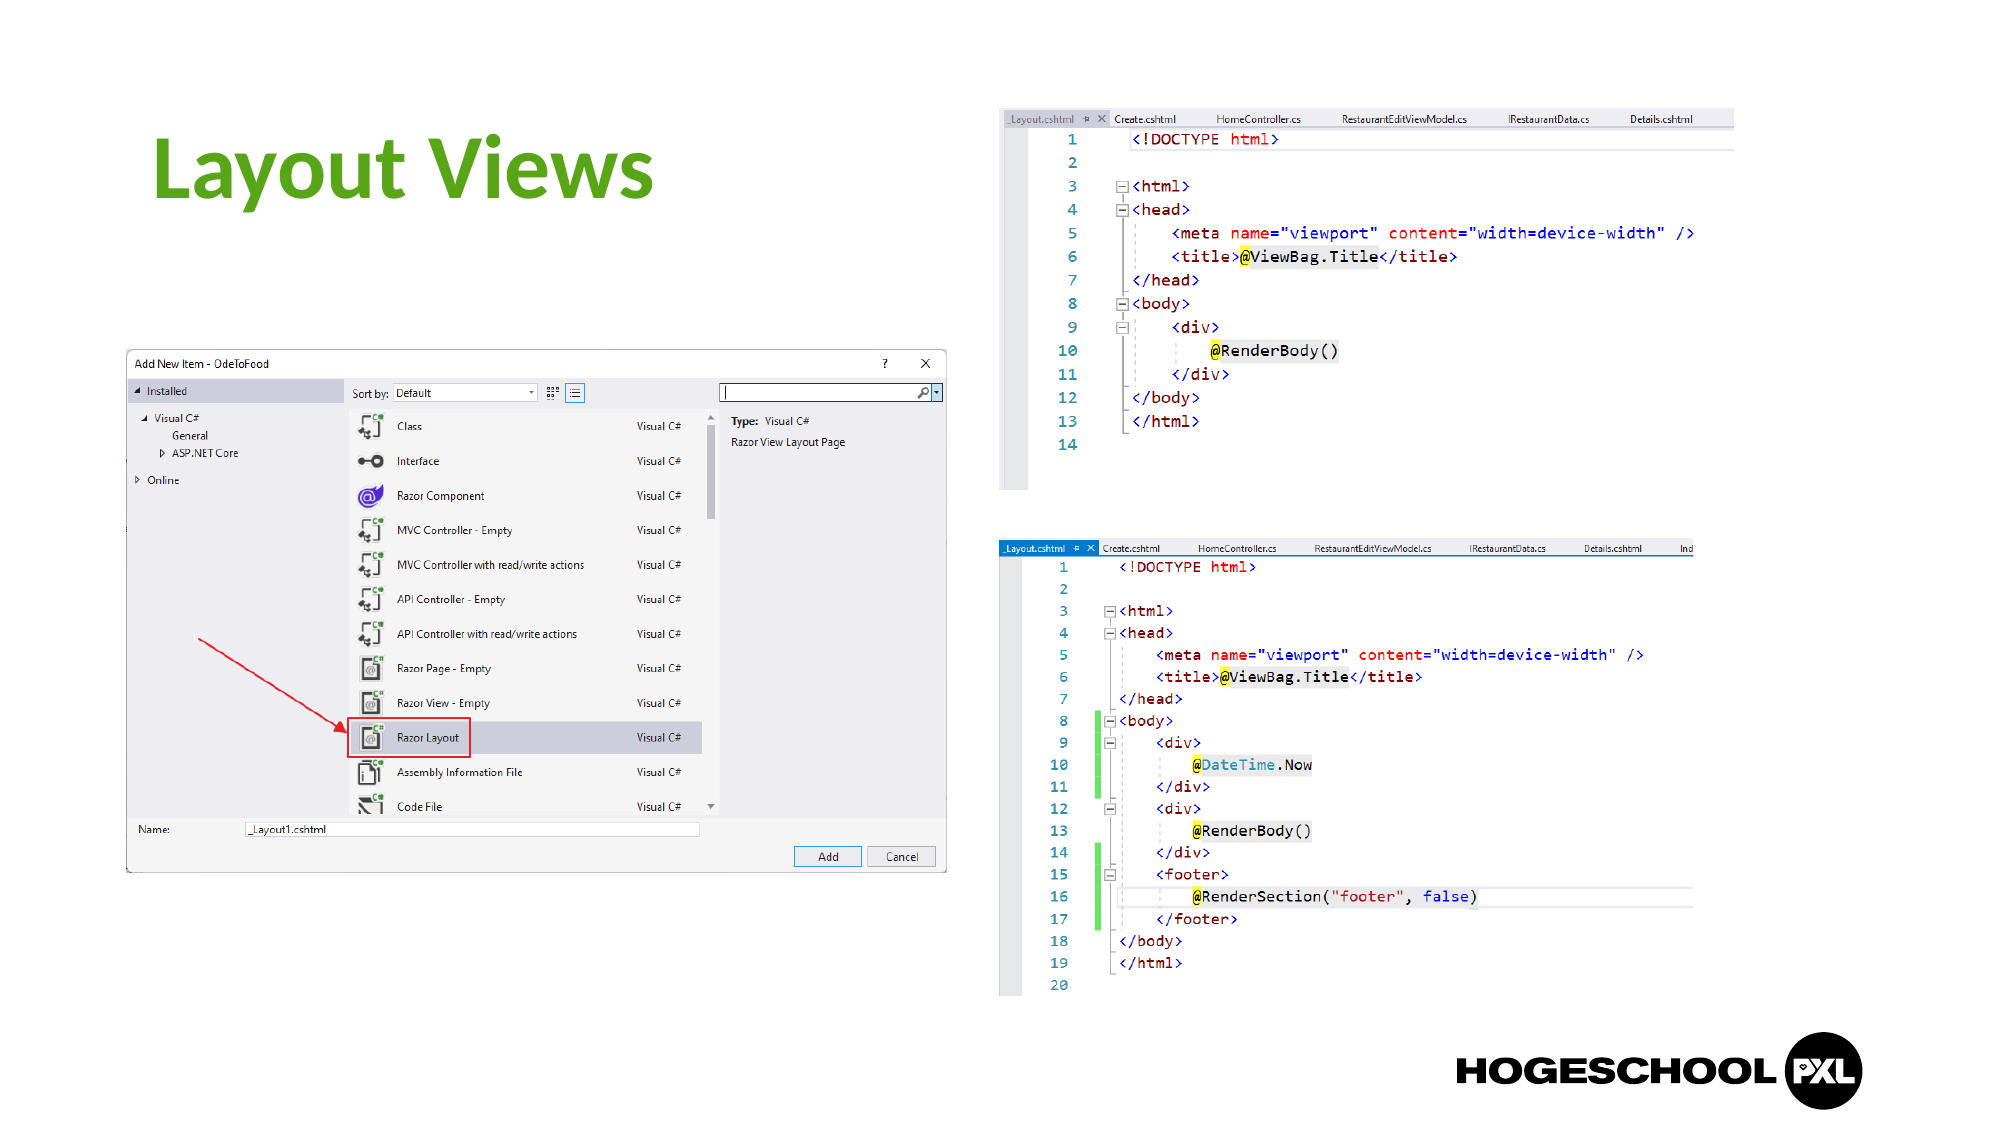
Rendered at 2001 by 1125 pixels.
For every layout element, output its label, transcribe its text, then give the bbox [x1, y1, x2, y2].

picture [125, 349, 947, 873]
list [999, 108, 1734, 490]
title Layout Views [137, 59, 1863, 278]
picture [999, 538, 1693, 996]
